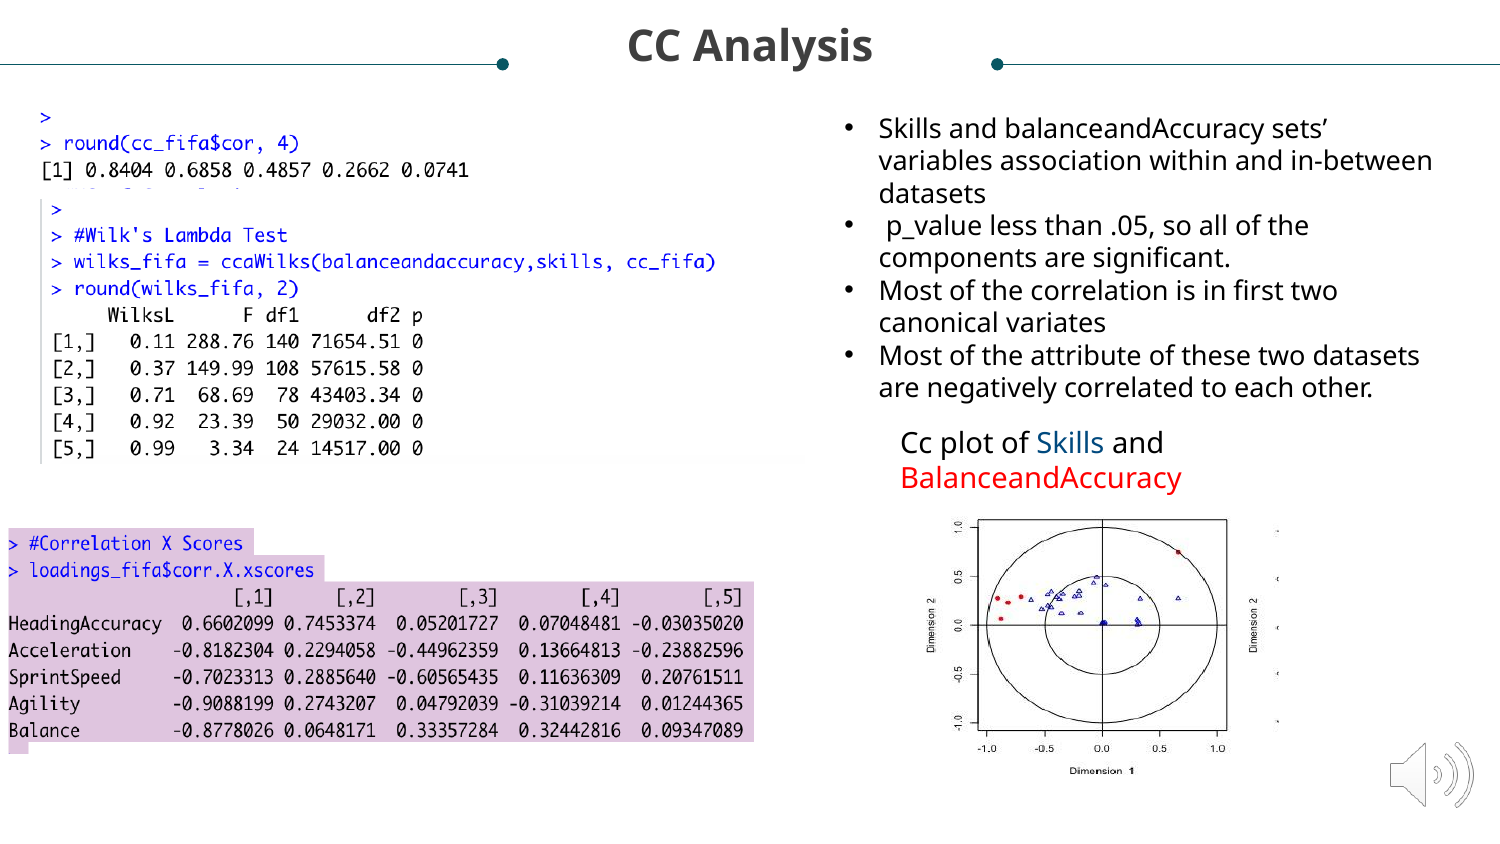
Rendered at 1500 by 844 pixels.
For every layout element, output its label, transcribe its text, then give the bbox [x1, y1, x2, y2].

text_box Skills and balanceandAccuracy sets’ variables association within and in-between datasets p_value less than .05, so all of the components are significant. Most of the correlation is in first two canonical variates Most of the attribute of these two datasets are negatively correlated to each other. [832, 105, 1447, 390]
picture [40, 199, 805, 465]
text_box CC Analysis [28, 23, 1472, 119]
picture [918, 488, 1279, 806]
picture [1380, 724, 1482, 826]
picture [4, 526, 833, 754]
picture [40, 105, 527, 189]
text_box Cc plot of Skills and BalanceandAccuracy [888, 418, 1390, 464]
